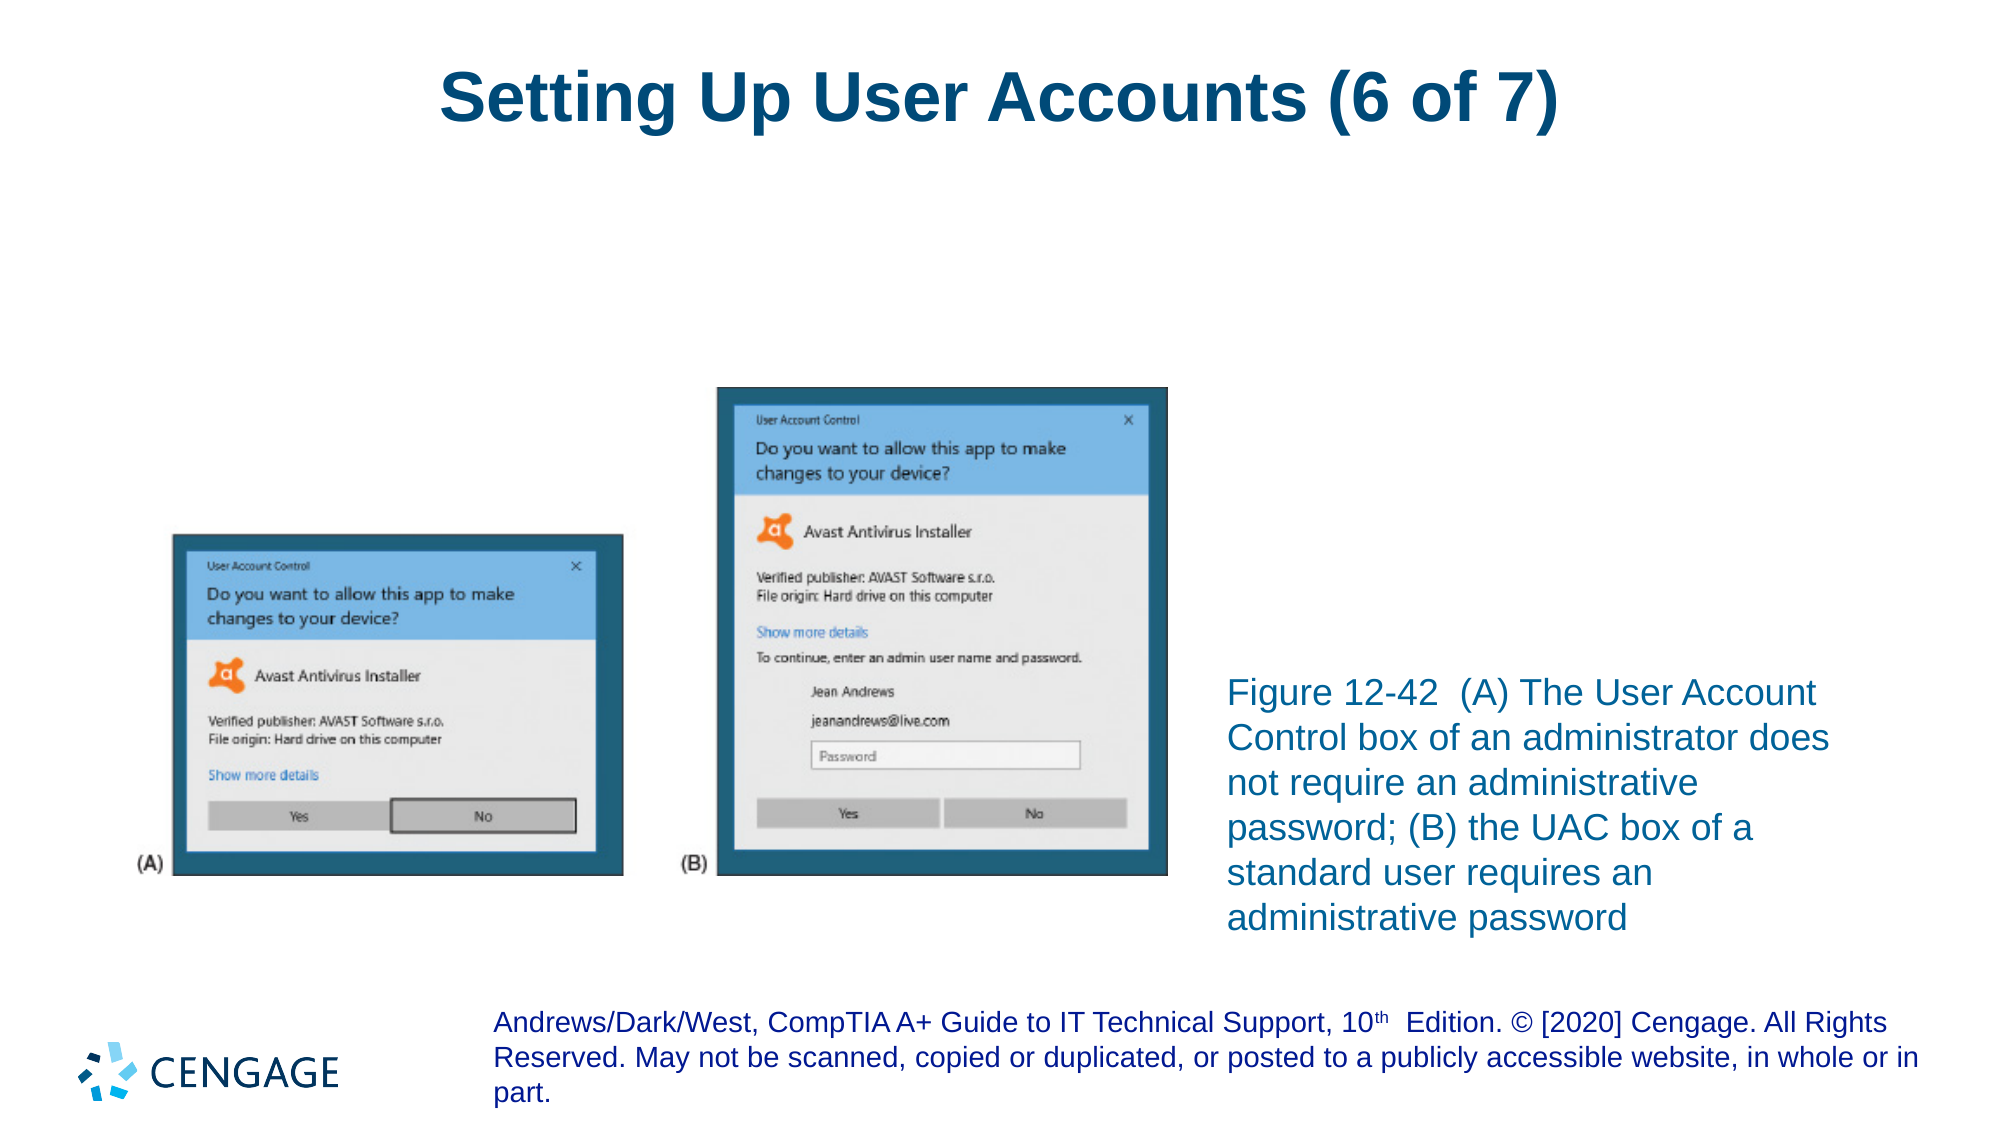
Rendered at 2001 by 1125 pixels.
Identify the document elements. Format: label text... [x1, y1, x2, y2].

picture [137, 387, 1168, 876]
picture [78, 1042, 338, 1101]
title Setting Up User Accounts (6 of 7) [137, 59, 1863, 171]
list Figure 12-42 (A) The User Account Control box of an administrator does not require an administrative password; (B) the UAC box of a standard user requires an administrative password [1226, 667, 1880, 965]
